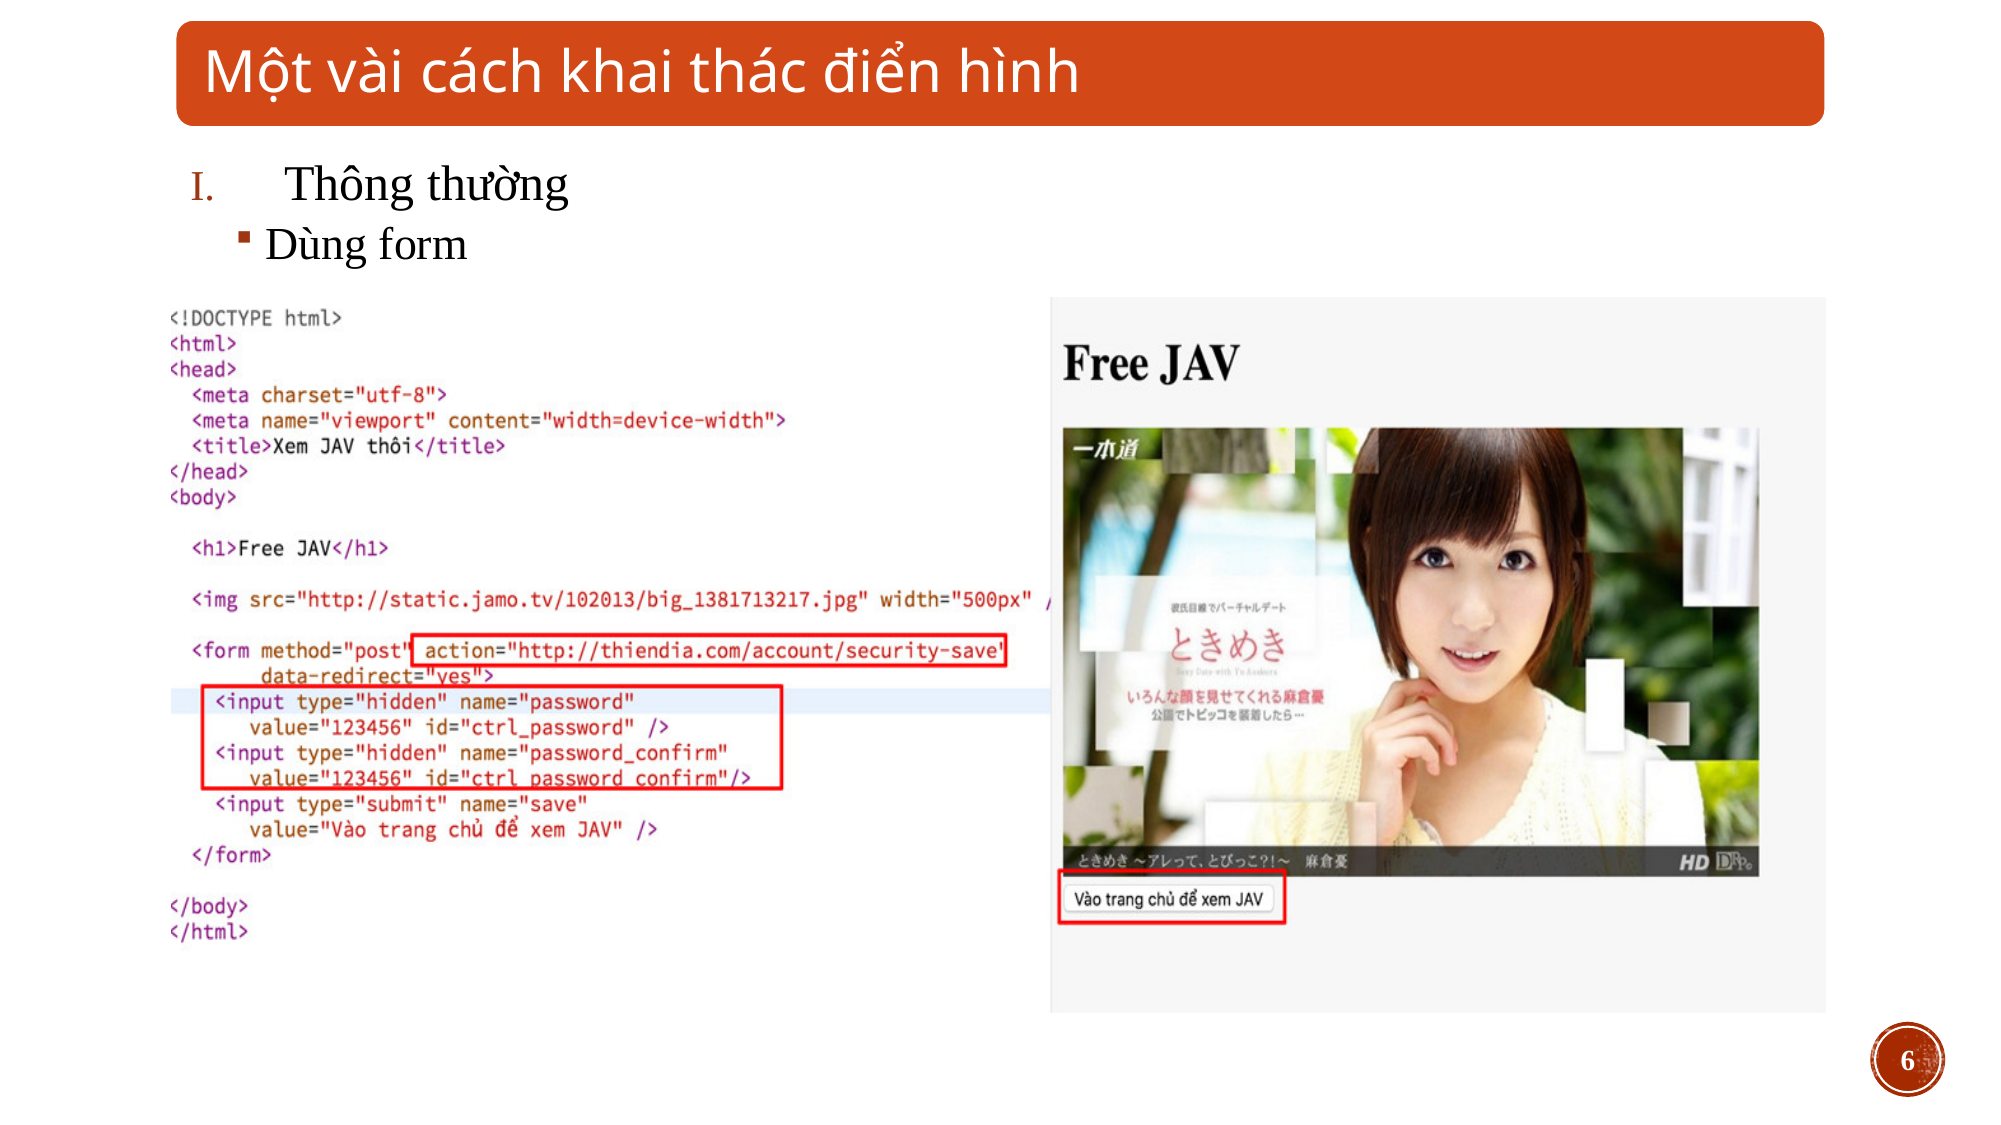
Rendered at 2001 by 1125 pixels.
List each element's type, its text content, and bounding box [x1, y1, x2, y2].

picture [171, 298, 1824, 1011]
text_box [175, 24, 1826, 128]
slide_number 6 [1855, 1028, 1961, 1089]
list Thông thường Dùng form [175, 149, 1826, 297]
